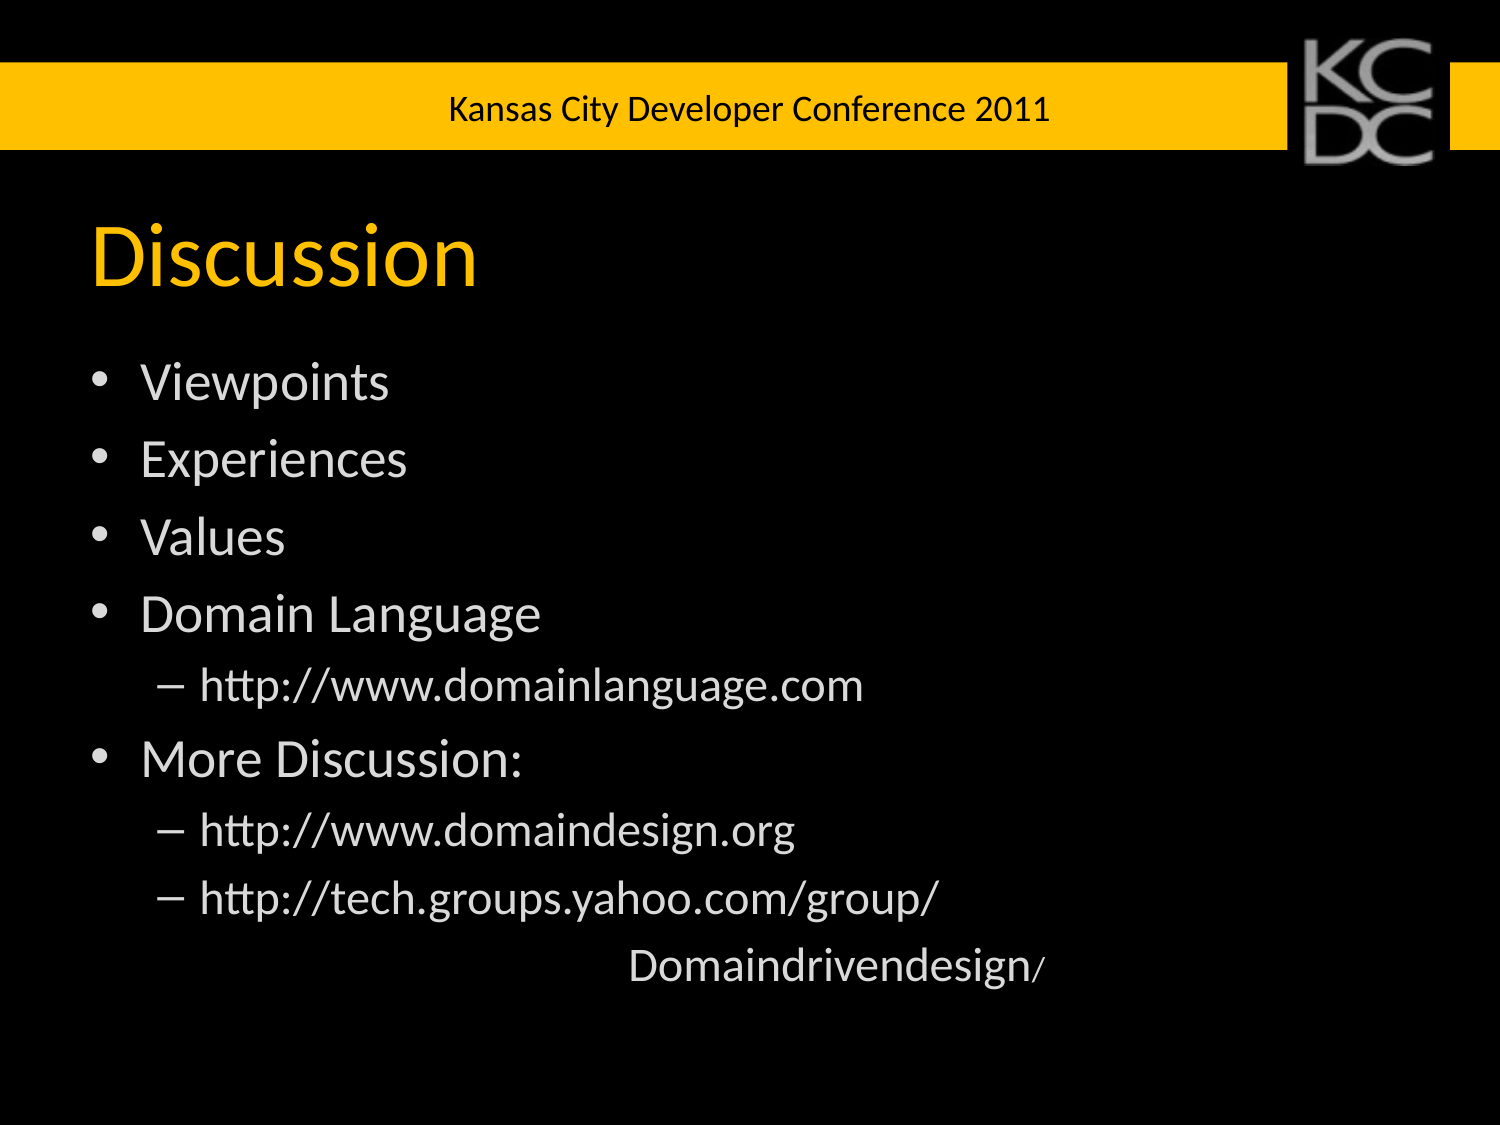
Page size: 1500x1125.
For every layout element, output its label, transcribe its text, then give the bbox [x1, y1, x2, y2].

list Viewpoints Experiences Values Domain Language http://www.domainlanguage.com More Discussion: http://www.domaindesign.org http://tech.groups.yahoo.com/group/ Domaindrivendesign/ [75, 337, 1425, 1005]
title Discussion [75, 174, 1425, 325]
picture [1303, 37, 1435, 166]
